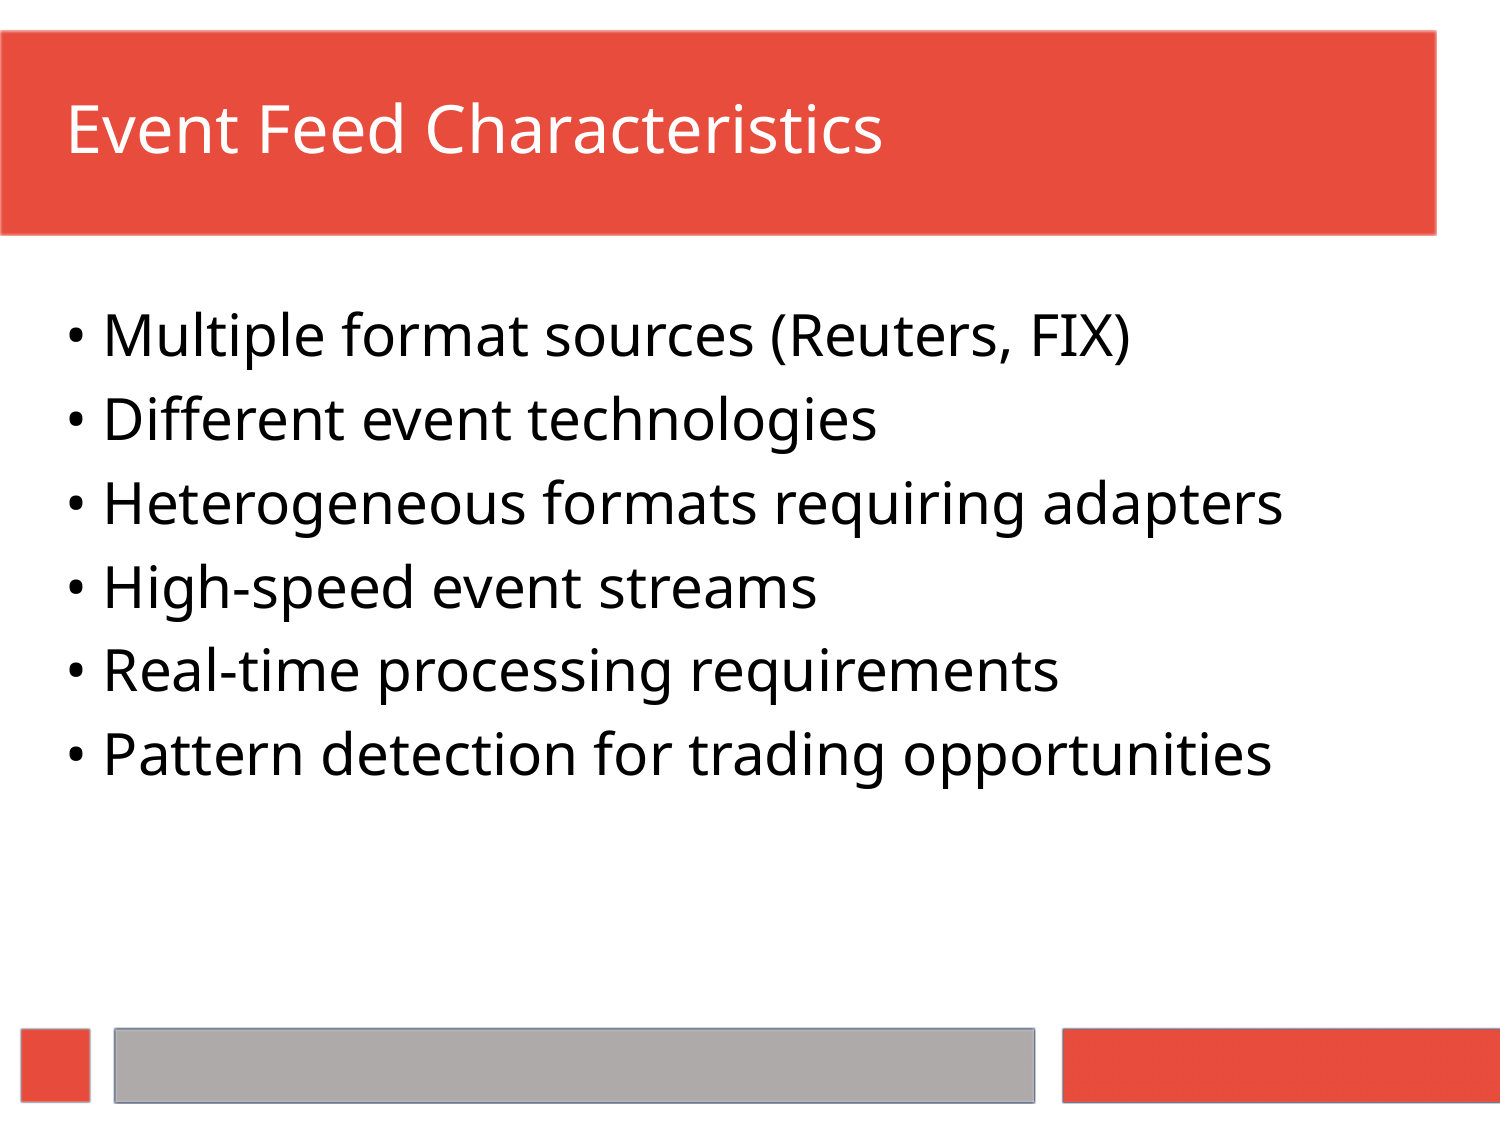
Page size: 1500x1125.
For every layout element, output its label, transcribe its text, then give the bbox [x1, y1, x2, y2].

title Event Feed Characteristics [50, 60, 1329, 205]
list • Multiple format sources (Reuters, FIX) • Different event technologies • Heterogeneous formats requiring adapters • High-speed event streams • Real-time processing requirements • Pattern detection for trading opportunities [50, 298, 1436, 1013]
